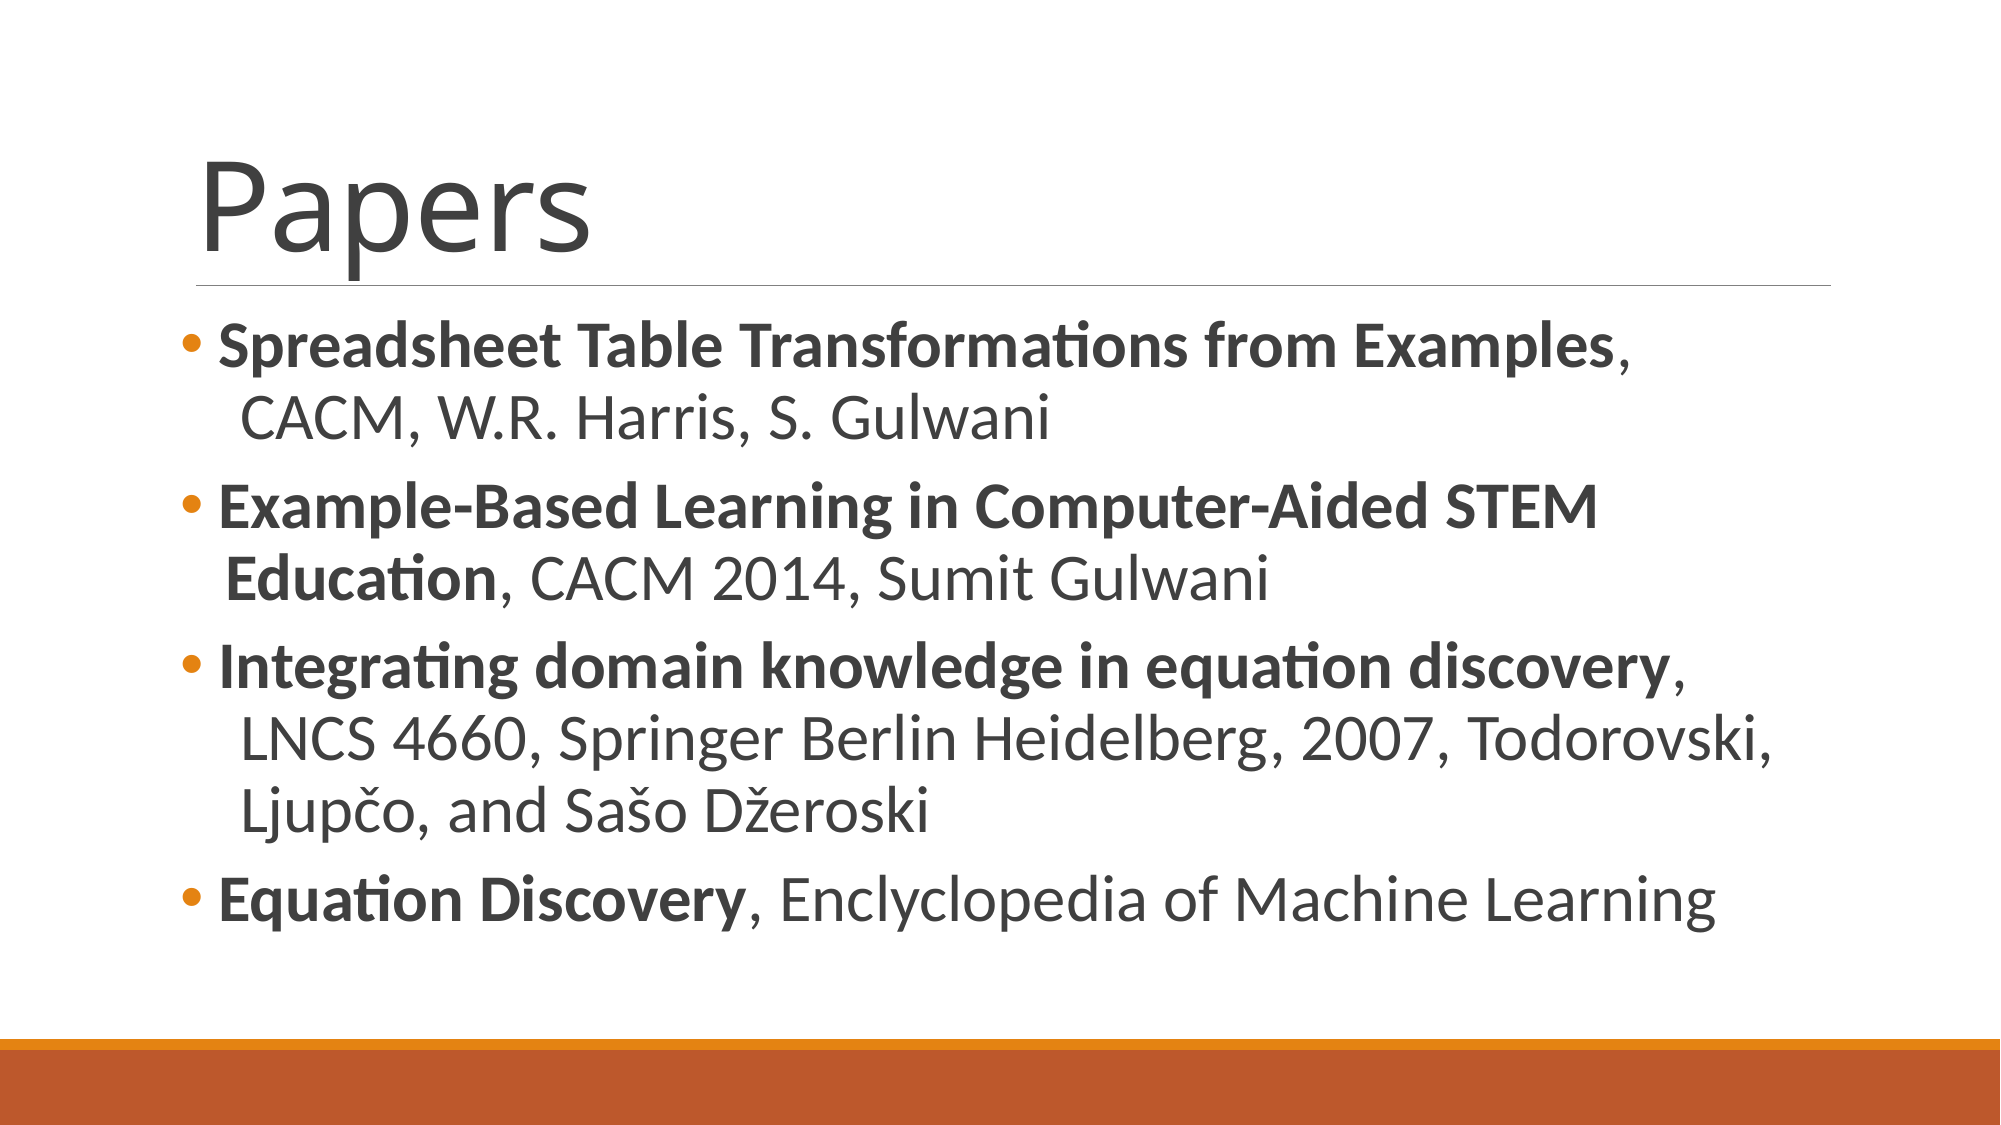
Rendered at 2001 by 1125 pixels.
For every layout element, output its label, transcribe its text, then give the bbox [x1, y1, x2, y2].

list Spreadsheet Table Transformations from Examples, CACM, W.R. Harris, S. Gulwani Example-Based Learning in Computer-Aided STEM Education, CACM 2014, Sumit Gulwani Integrating domain knowledge in equation discovery, LNCS 4660, Springer Berlin Heidelberg, 2007, Todorovski, Ljupčo, and Sašo Džeroski Equation Discovery, Enclyclopedia of Machine Learning [180, 302, 1830, 963]
title Papers [180, 47, 1830, 285]
